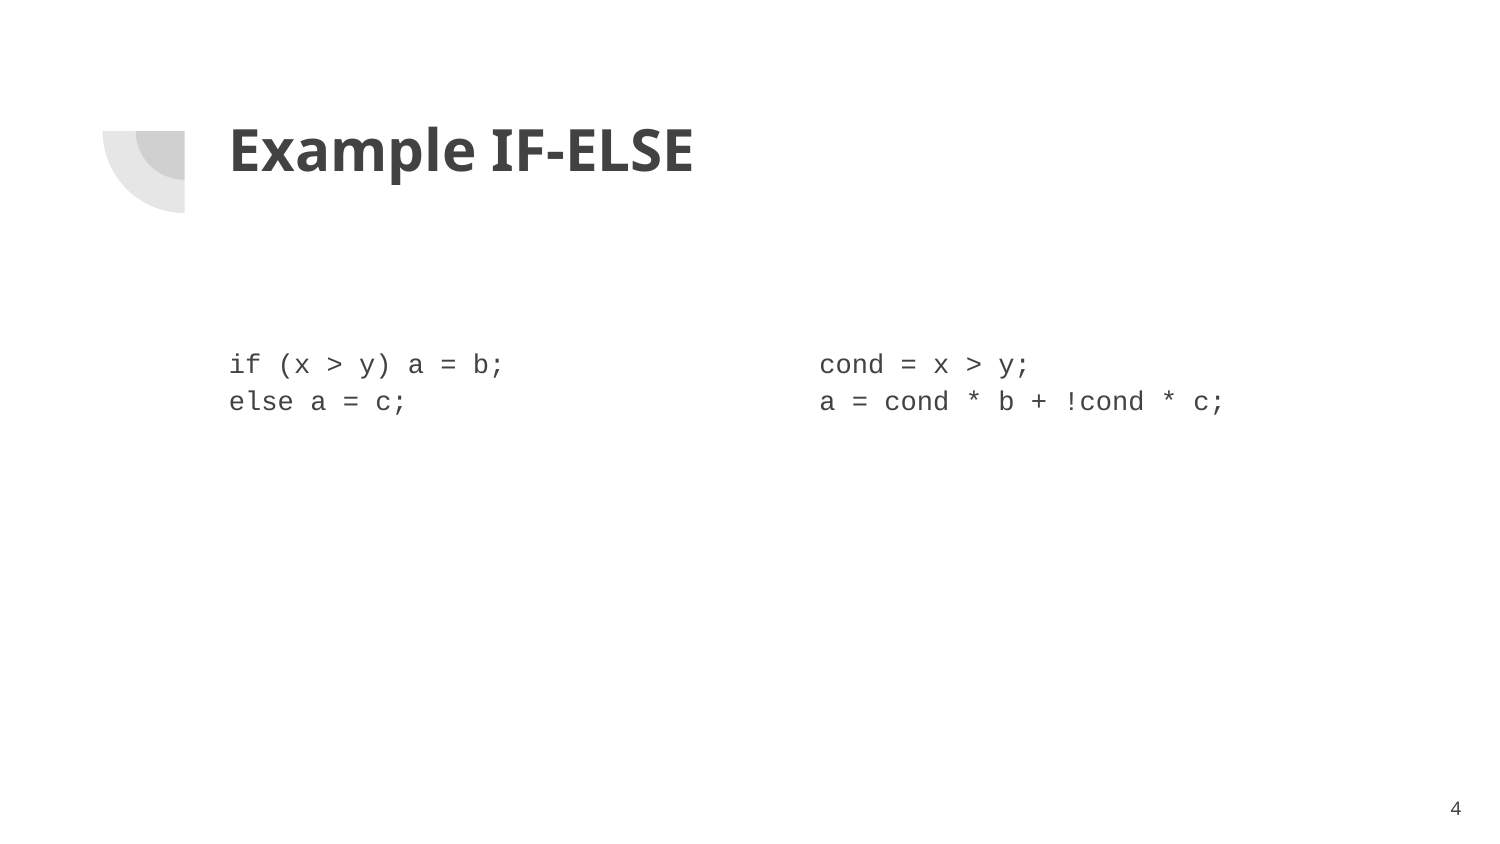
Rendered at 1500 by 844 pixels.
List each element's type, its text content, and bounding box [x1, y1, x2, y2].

slide_number 4 [1386, 777, 1477, 842]
list cond = x > y; a = cond * b + !cond * c; [804, 326, 1368, 744]
title Example IF-ELSE [213, 98, 1368, 263]
list if (x > y) a = b; else a = c; [213, 326, 777, 744]
